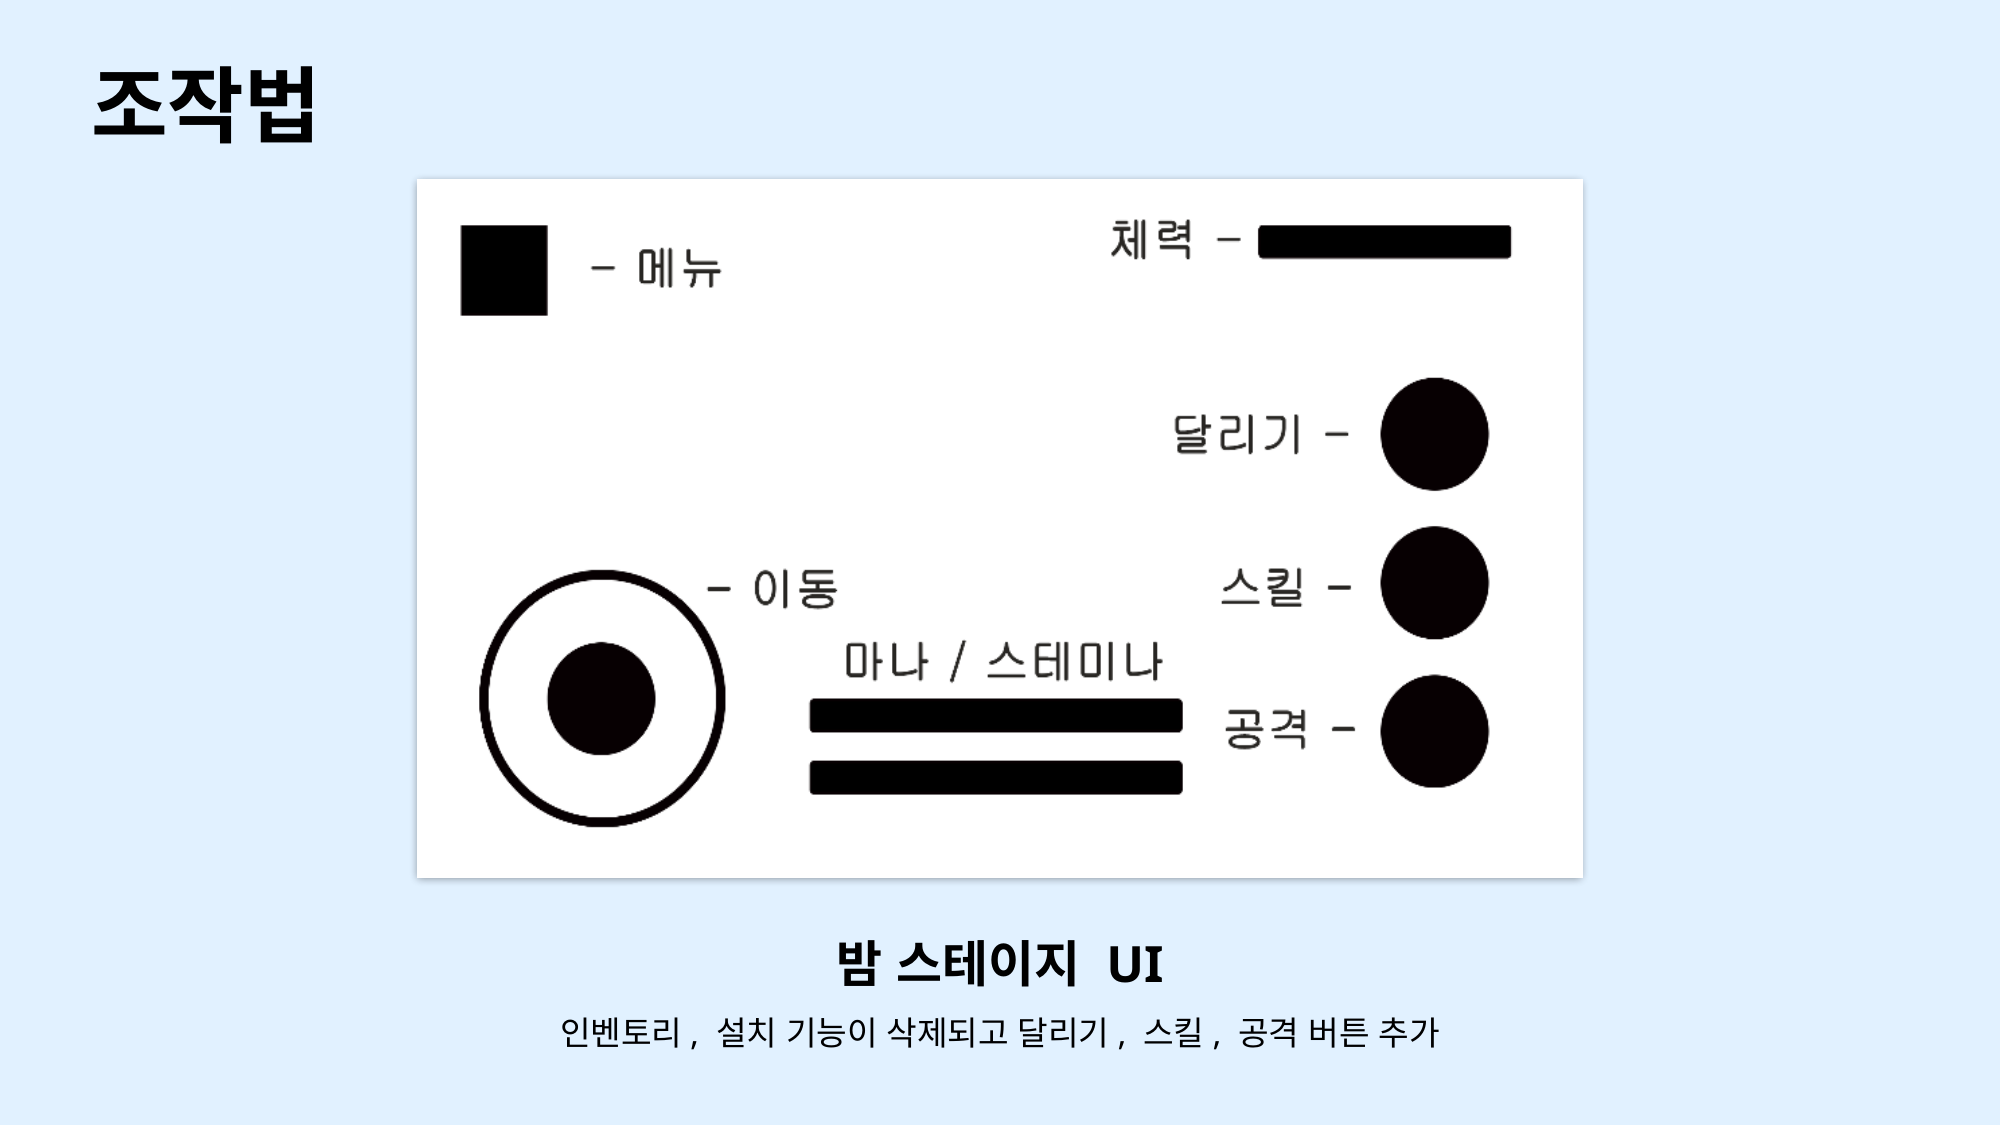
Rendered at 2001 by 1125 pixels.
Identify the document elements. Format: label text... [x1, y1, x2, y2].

picture [431, 193, 1569, 864]
text_box 조작법 [76, 45, 1283, 160]
text_box 밤 스테이지 UI 인벤토리, 설치 기능이 삭제되고 달리기, 스킬, 공격 버튼 추가 [397, 895, 1603, 1060]
